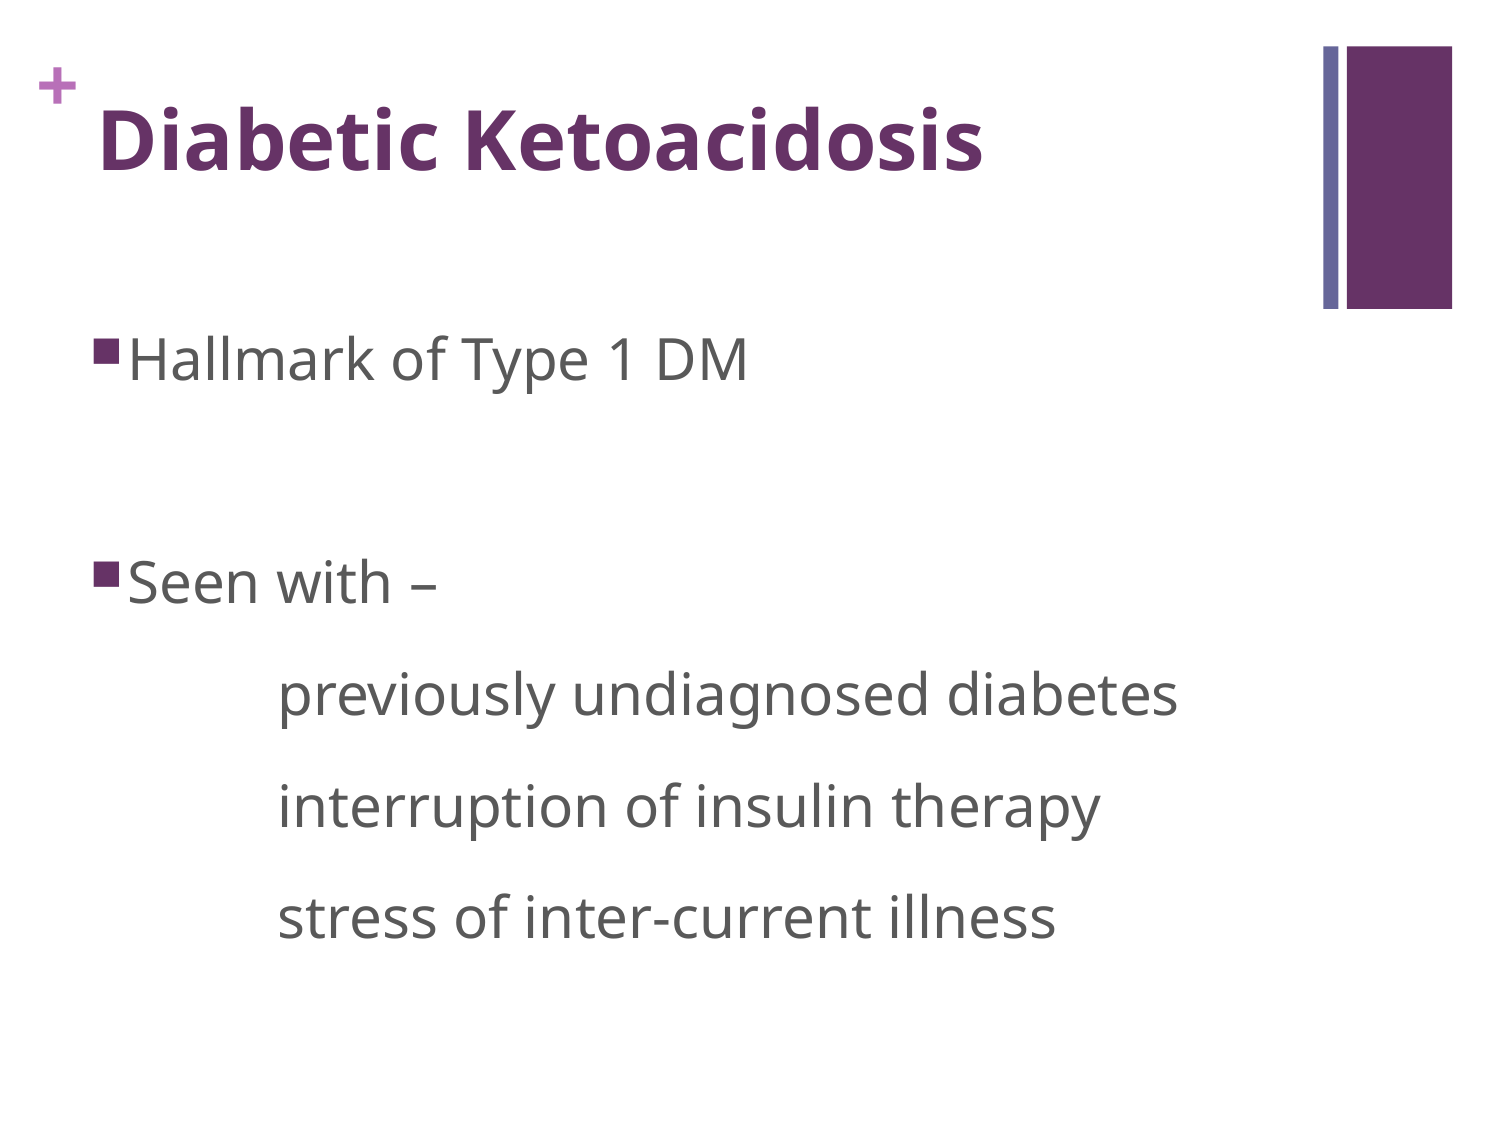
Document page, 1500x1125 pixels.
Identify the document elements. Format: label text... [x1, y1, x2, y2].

list Hallmark of Type 1 DM Seen with – previously undiagnosed diabetes interruption of insulin therapy stress of inter-current illness [75, 314, 1425, 1005]
title Diabetic Ketoacidosis [81, 79, 1322, 263]
